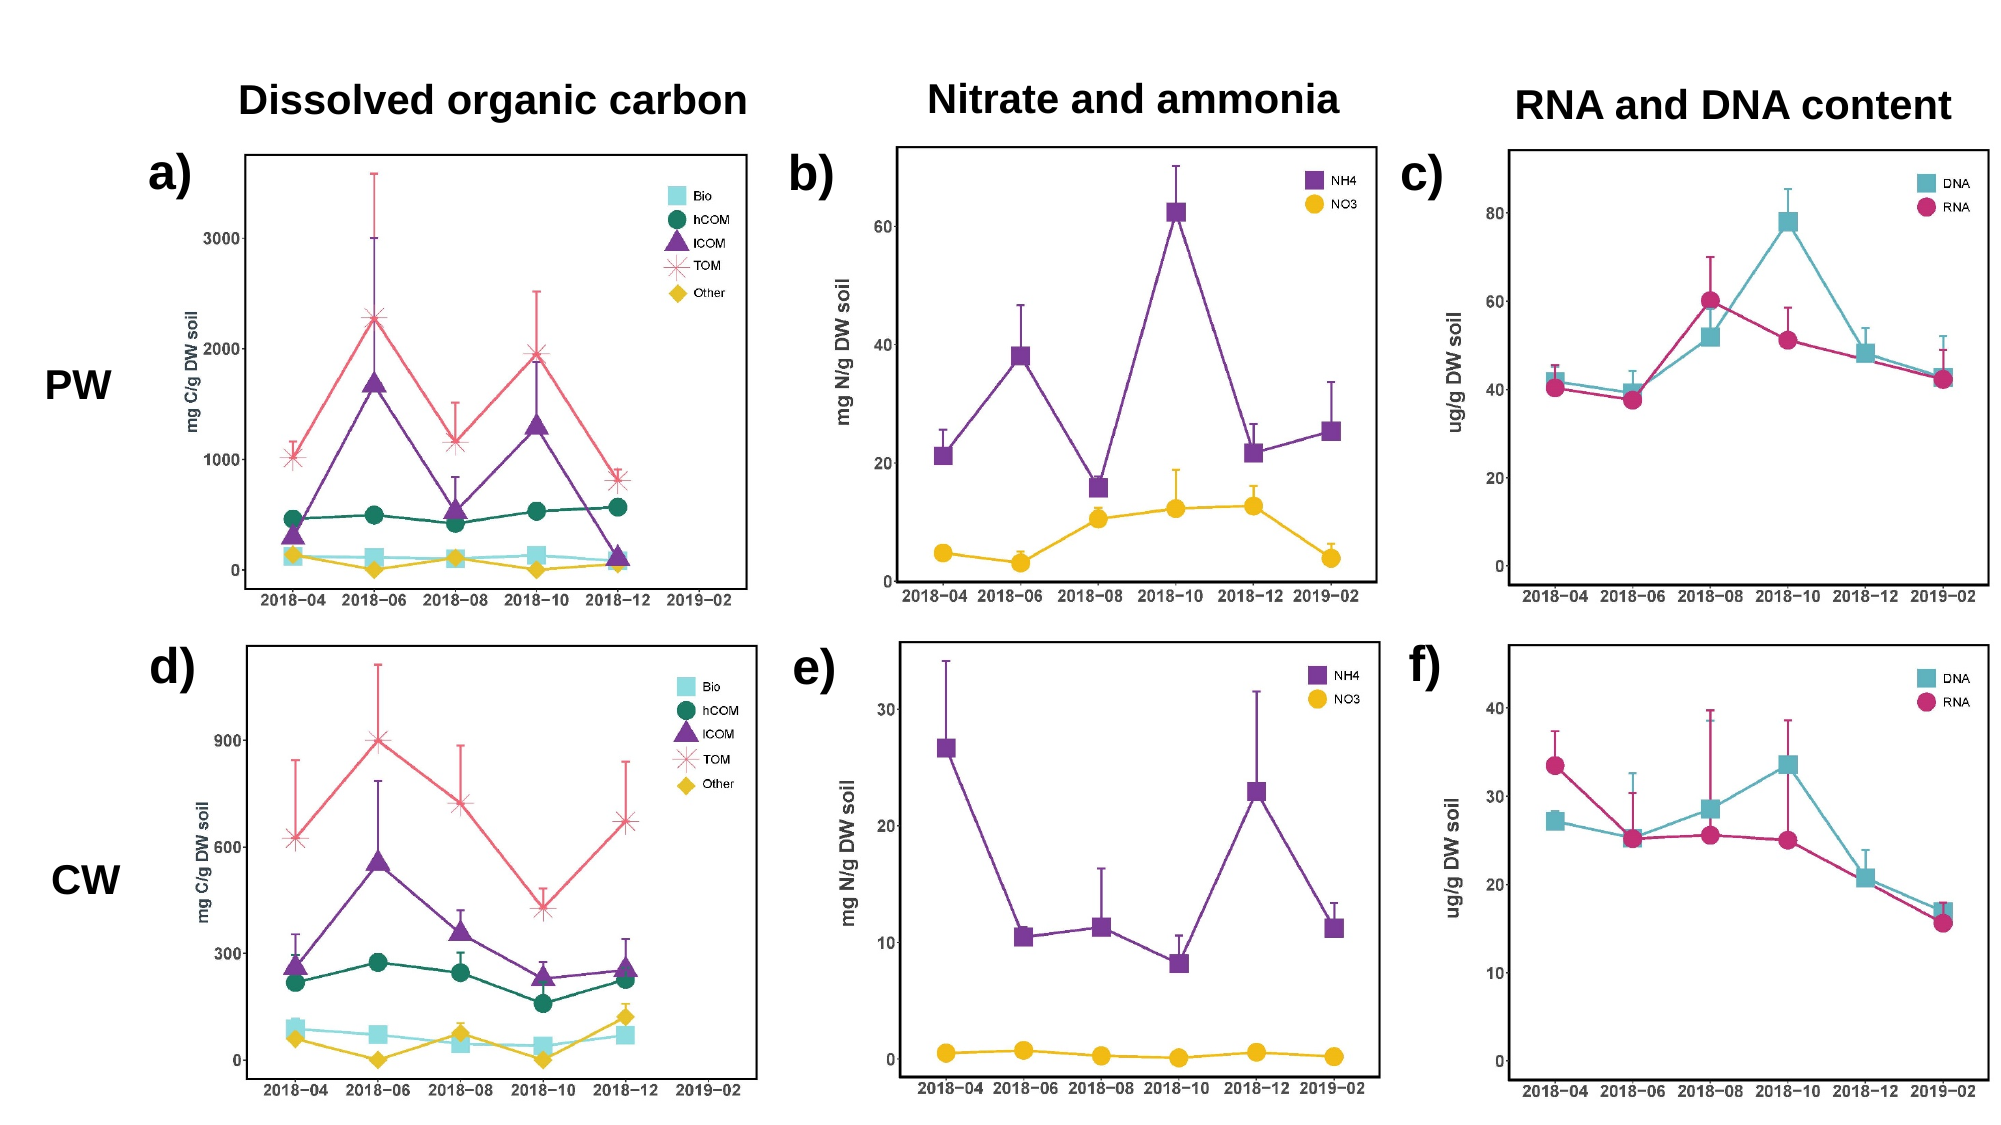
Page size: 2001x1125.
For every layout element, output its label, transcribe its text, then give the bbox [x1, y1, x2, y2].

picture [1415, 640, 1994, 1122]
text_box c) [1385, 133, 1460, 209]
text_box CW [36, 845, 136, 911]
text_box f) [1393, 623, 1458, 699]
text_box b) [773, 133, 851, 209]
text_box RNA and DNA content [1499, 70, 1968, 136]
picture [806, 637, 1385, 1119]
text_box e) [777, 626, 852, 702]
picture [180, 149, 752, 632]
text_box d) [134, 625, 212, 701]
picture [1415, 145, 1994, 627]
text_box PW [29, 350, 127, 415]
picture [191, 640, 763, 1122]
text_box Dissolved organic carbon [223, 65, 764, 131]
text_box Nitrate and ammonia [912, 64, 1355, 130]
picture [826, 142, 1382, 624]
text_box a) [133, 132, 208, 207]
